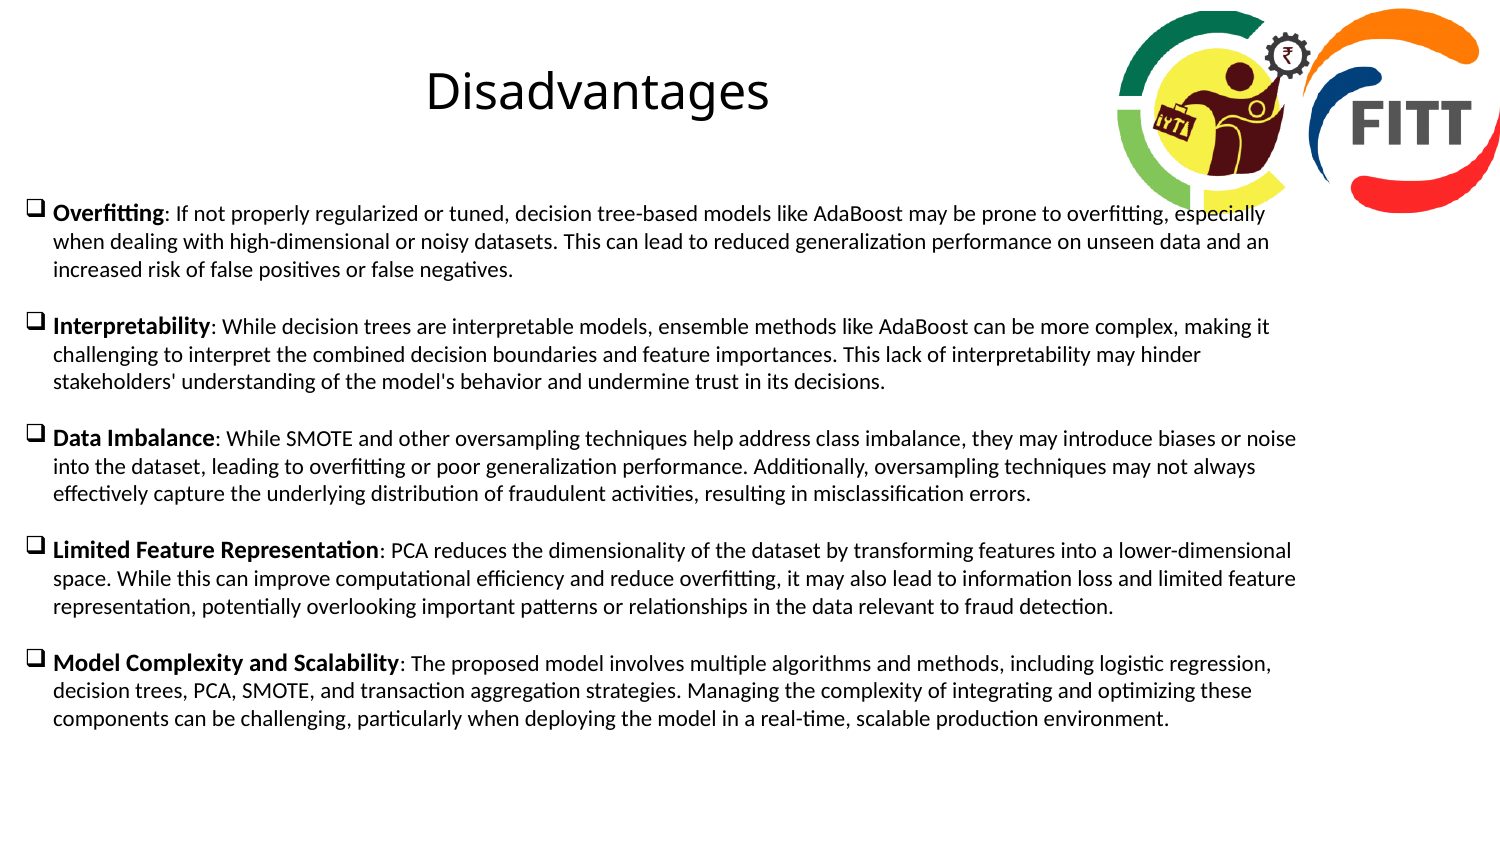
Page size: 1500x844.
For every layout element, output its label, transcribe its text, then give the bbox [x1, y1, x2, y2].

list Overfitting: If not properly regularized or tuned, decision tree-based models like AdaBoost may be prone to overfitting, especially when dealing with high-dimensional or noisy datasets. This can lead to reduced generalization performance on unseen data and an increased risk of false positives or false negatives. Interpretability: While decision trees are interpretable models, ensemble methods like AdaBoost can be more complex, making it challenging to interpret the combined decision boundaries and feature importances. This lack of interpretability may hinder stakeholders' understanding of the model's behavior and undermine trust in its decisions. Data Imbalance: While SMOTE and other oversampling techniques help address class imbalance, they may introduce biases or noise into the dataset, leading to overfitting or poor generalization performance. Additionally, oversampling techniques may not always effectively capture the underlying distribution of fraudulent activities, resulting in misclassification errors. Limited Feature Representation: PCA reduces the dimensionality of the dataset by transforming features into a lower-dimensional space. While this can improve computational efficiency and reduce overfitting, it may also lead to information loss and limited feature representation, potentially overlooking important patterns or relationships in the data relevant to fraud detection. Model Complexity and Scalability: The proposed model involves multiple algorithms and methods, including logistic regression, decision trees, PCA, SMOTE, and transaction aggregation strategies. Managing the complexity of integrating and optimizing these components can be challenging, particularly when deploying the model in a real-time, scalable production environment. [24, 196, 1310, 513]
picture [1117, 0, 1500, 234]
title Disadvantages [425, 59, 1139, 120]
